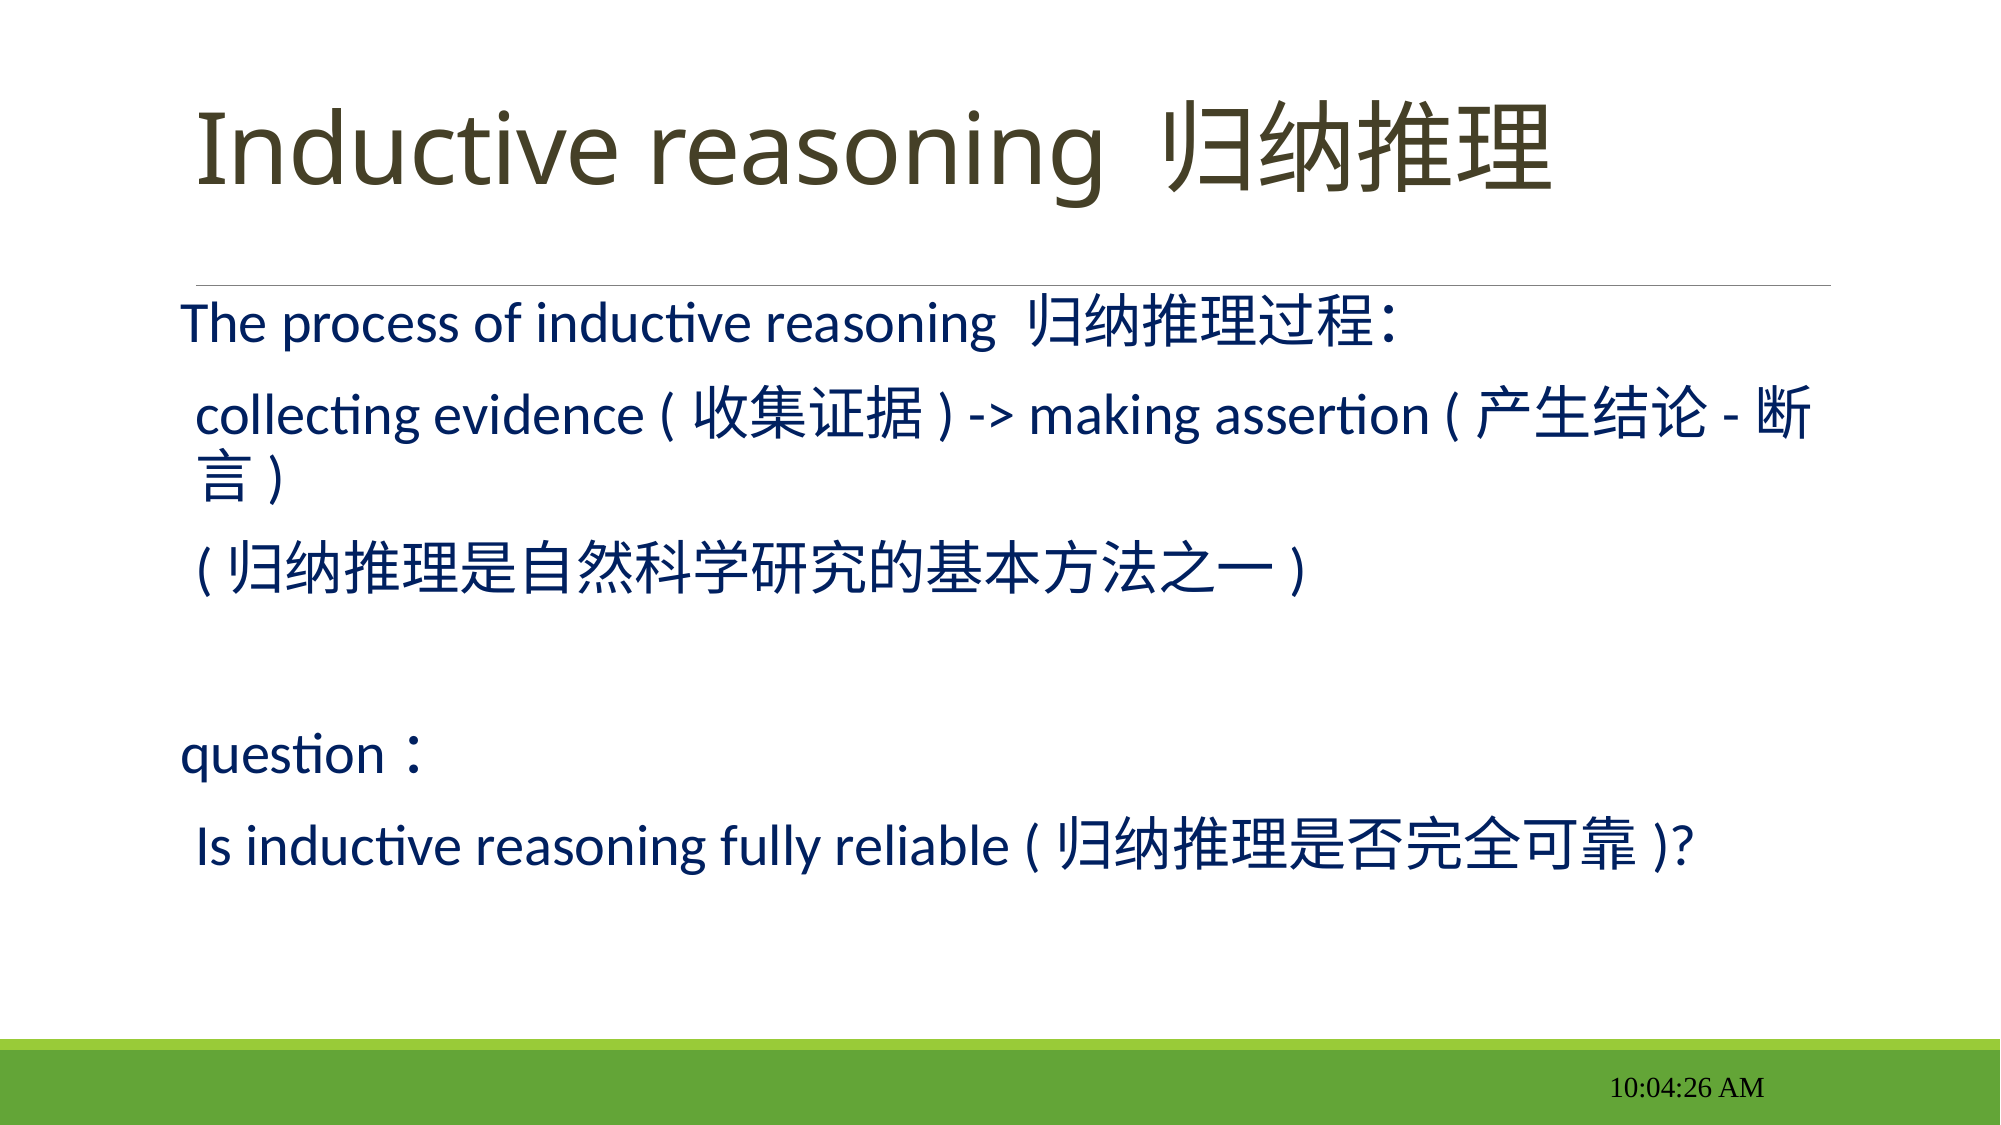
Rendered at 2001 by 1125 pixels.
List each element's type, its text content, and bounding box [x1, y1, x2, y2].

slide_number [1594, 1055, 2000, 1116]
list The process of inductive reasoning 归纳推理过程： collecting evidence (收集证据) -> making assertion (产生结论-断言) (归纳推理是自然科学研究的基本方法之一) question： Is inductive reasoning fully reliable (归纳推理是否完全可靠)? [180, 284, 1830, 963]
title Inductive reasoning 归纳推理 [180, 47, 1830, 213]
